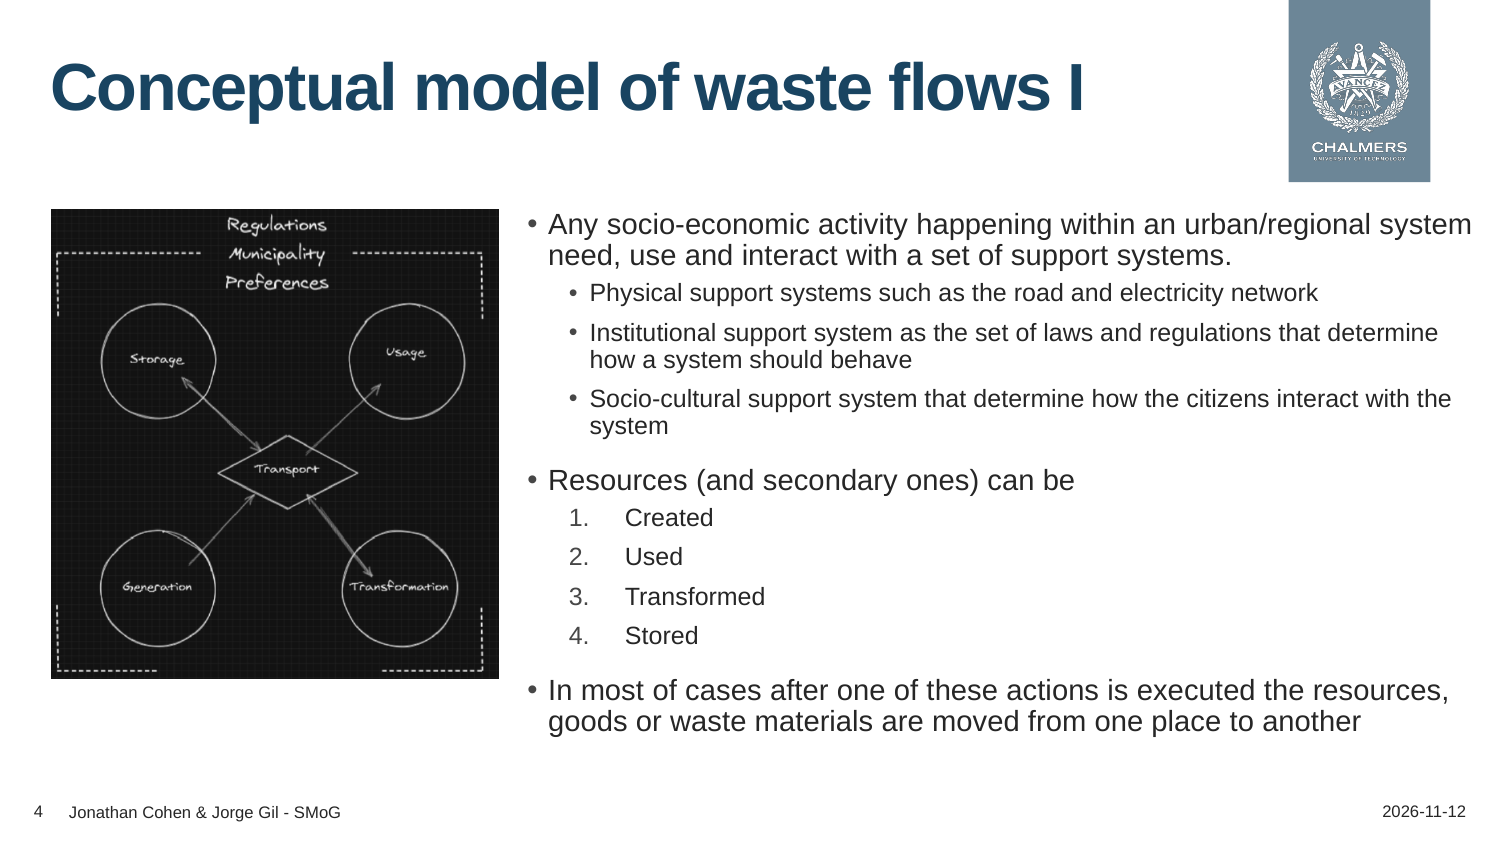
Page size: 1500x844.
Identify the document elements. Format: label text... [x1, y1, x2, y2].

slide_number 4 [33, 796, 70, 825]
list Any socio-economic activity happening within an urban/regional system need, use and interact with a set of support systems. Physical support systems such as the road and electricity network Institutional support system as the set of laws and regulations that determine how a system should behave Socio-cultural support system that determine how the citizens interact with the system Resources (and secondary ones) can be Created Used Transformed Stored In most of cases after one of these actions is executed the resources, goods or waste materials are moved from one place to another [527, 209, 1477, 765]
title Conceptual model of waste flows I [50, 56, 1206, 154]
picture [1308, 40, 1411, 164]
picture [51, 209, 499, 679]
